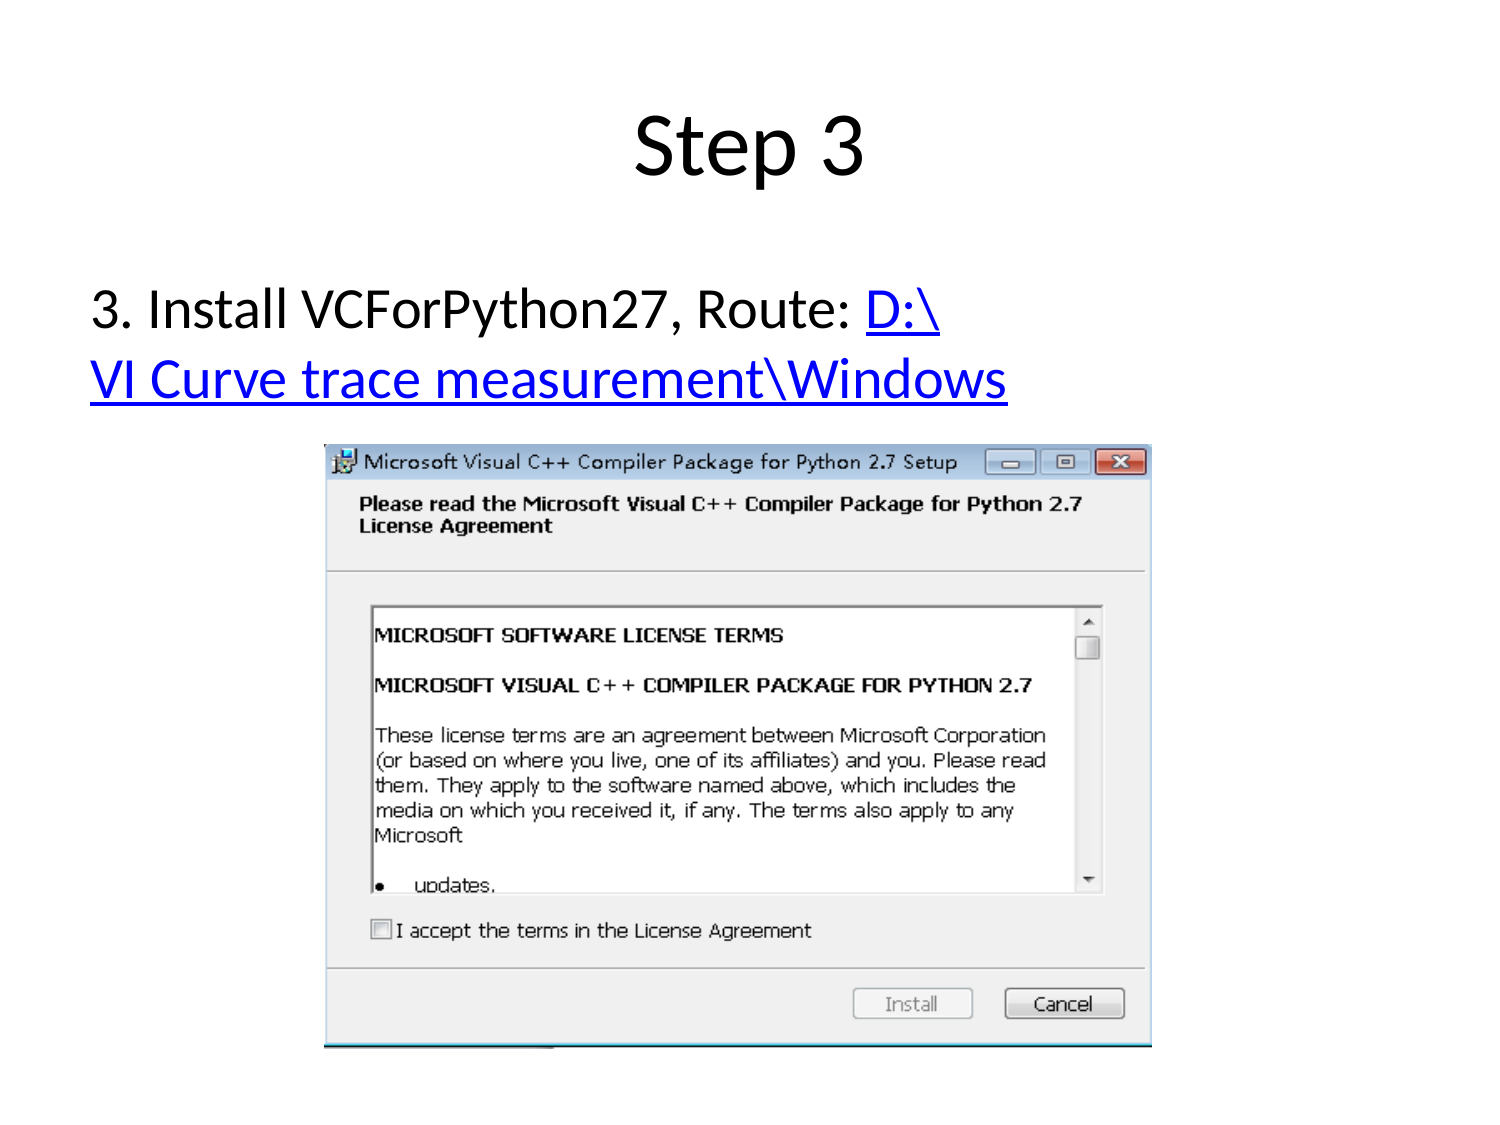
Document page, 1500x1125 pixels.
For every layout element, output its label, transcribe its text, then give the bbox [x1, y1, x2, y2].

list 3. Install VCForPython27, Route: D:\VI Curve trace measurement\Windows [75, 262, 1425, 1005]
title Step 3 [75, 45, 1425, 233]
picture [324, 444, 1152, 1050]
